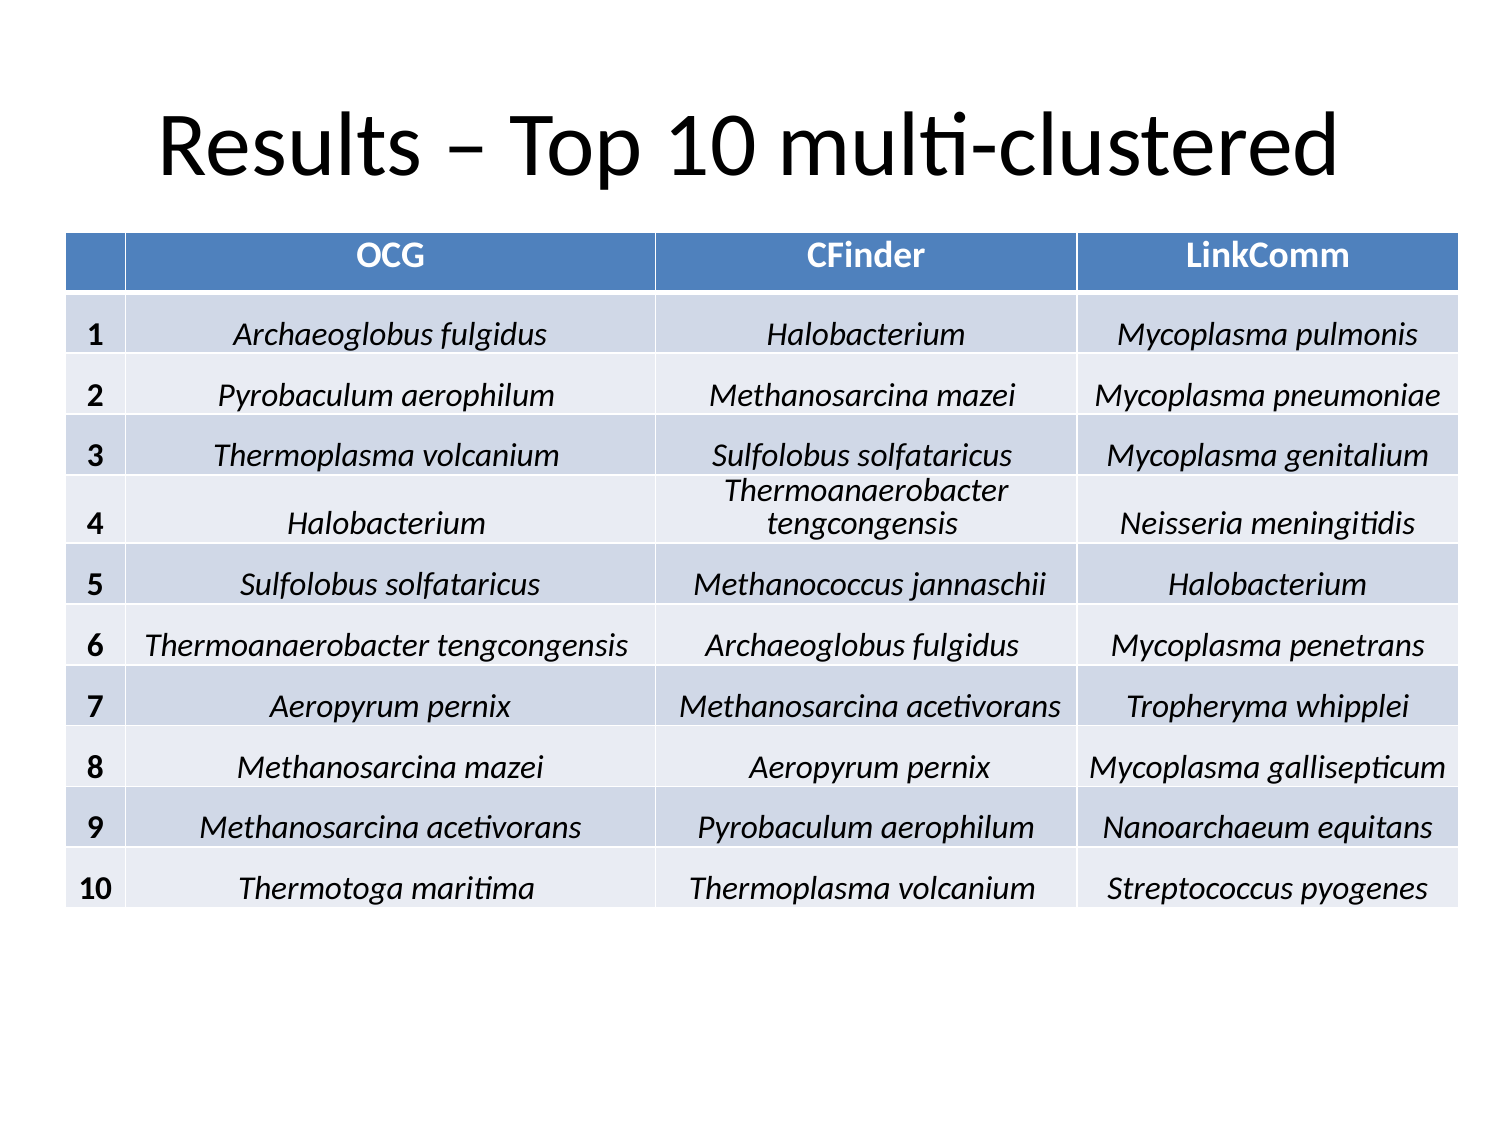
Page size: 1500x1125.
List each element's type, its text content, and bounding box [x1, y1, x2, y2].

table_cell Halobacterium [656, 295, 1076, 352]
table_cell Thermoplasma volcanium [656, 848, 1076, 907]
table_cell Mycoplasma gallisepticum [1078, 726, 1458, 786]
table_cell Thermoanaerobacter tengcongensis [126, 605, 655, 664]
table_header CFinder [656, 233, 1076, 290]
table_cell Archaeoglobus fulgidus [126, 295, 655, 352]
table_cell Neisseria meningitidis [1078, 476, 1458, 542]
table_cell 6 [66, 605, 125, 664]
table_cell Thermotoga maritima [126, 848, 655, 907]
table_cell Mycoplasma pneumoniae [1078, 354, 1458, 413]
table_cell Tropheryma whipplei [1078, 666, 1458, 725]
table_cell 9 [66, 787, 125, 846]
title Results – Top 10 multi-clustered [75, 45, 1425, 231]
table_cell Mycoplasma pulmonis [1078, 295, 1458, 352]
table_cell Methanosarcina acetivorans [126, 787, 655, 846]
table_cell 8 [66, 726, 125, 786]
table_cell 7 [66, 666, 125, 725]
table_cell 1 [66, 295, 125, 352]
table_cell Nanoarchaeum equitans [1078, 787, 1458, 846]
table_header LinkComm [1078, 233, 1458, 290]
table_cell Methanosarcina acetivorans [656, 666, 1076, 725]
table_cell Halobacterium [1078, 544, 1458, 603]
table_cell Archaeoglobus fulgidus [656, 605, 1076, 664]
table_cell Methanosarcina mazei [126, 726, 655, 786]
table_cell Pyrobaculum aerophilum [126, 354, 655, 413]
table_header [66, 233, 125, 290]
table_cell Methanococcus jannaschii [656, 544, 1076, 603]
table_cell 3 [66, 415, 125, 474]
table_cell Methanosarcina mazei [656, 354, 1076, 413]
table_cell Mycoplasma penetrans [1078, 605, 1458, 664]
table_cell Mycoplasma genitalium [1078, 415, 1458, 474]
table_cell 5 [66, 544, 125, 603]
table_cell Sulfolobus solfataricus [656, 415, 1076, 474]
table_cell Aeropyrum pernix [656, 726, 1076, 786]
table_header OCG [126, 233, 655, 290]
table_cell Thermoplasma volcanium [126, 415, 655, 474]
table_cell Halobacterium [126, 476, 655, 542]
table_cell 2 [66, 354, 125, 413]
table_cell Sulfolobus solfataricus [126, 544, 655, 603]
table_cell Aeropyrum pernix [126, 666, 655, 725]
table_cell 10 [66, 848, 125, 907]
table_cell 4 [66, 476, 125, 542]
table_cell Thermoanaerobacter tengcongensis [656, 476, 1076, 542]
table_cell Pyrobaculum aerophilum [656, 787, 1076, 846]
table_cell Streptococcus pyogenes [1078, 848, 1458, 907]
